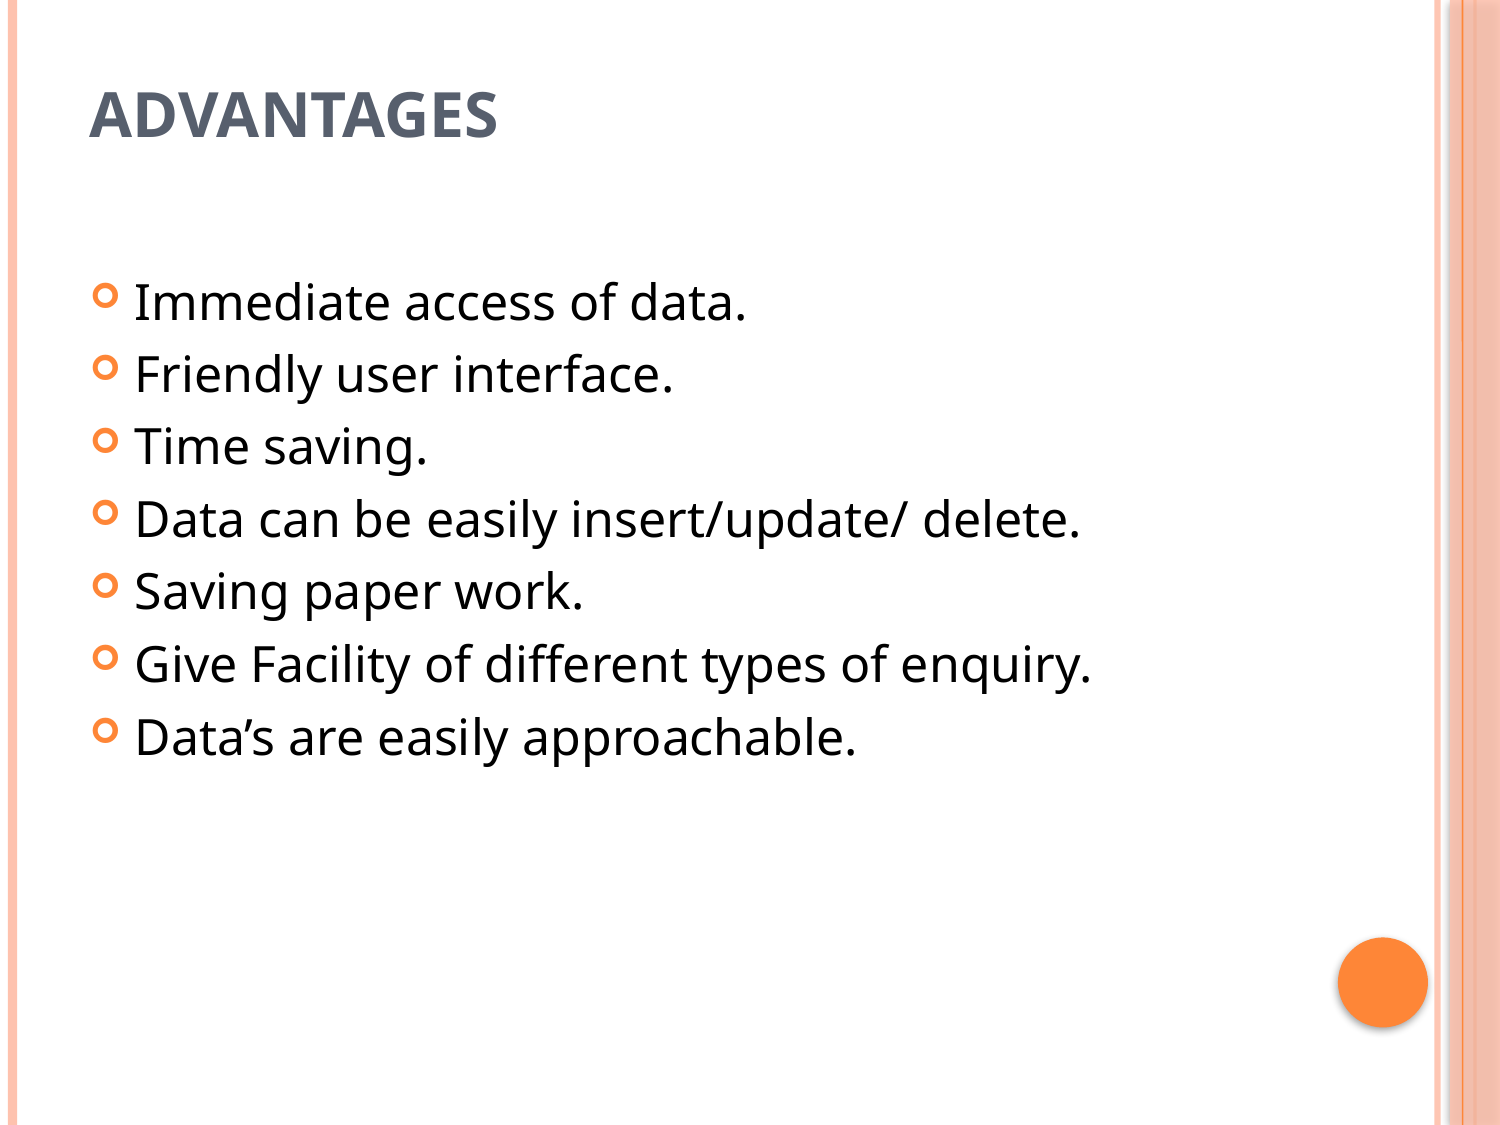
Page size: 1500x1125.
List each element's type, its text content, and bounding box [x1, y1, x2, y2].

list Immediate access of data. Friendly user interface. Time saving. Data can be easily insert/update/ delete. Saving paper work. Give Facility of different types of enquiry. Data’s are easily approachable. [75, 262, 1300, 1062]
title Advantages [75, 45, 1300, 233]
